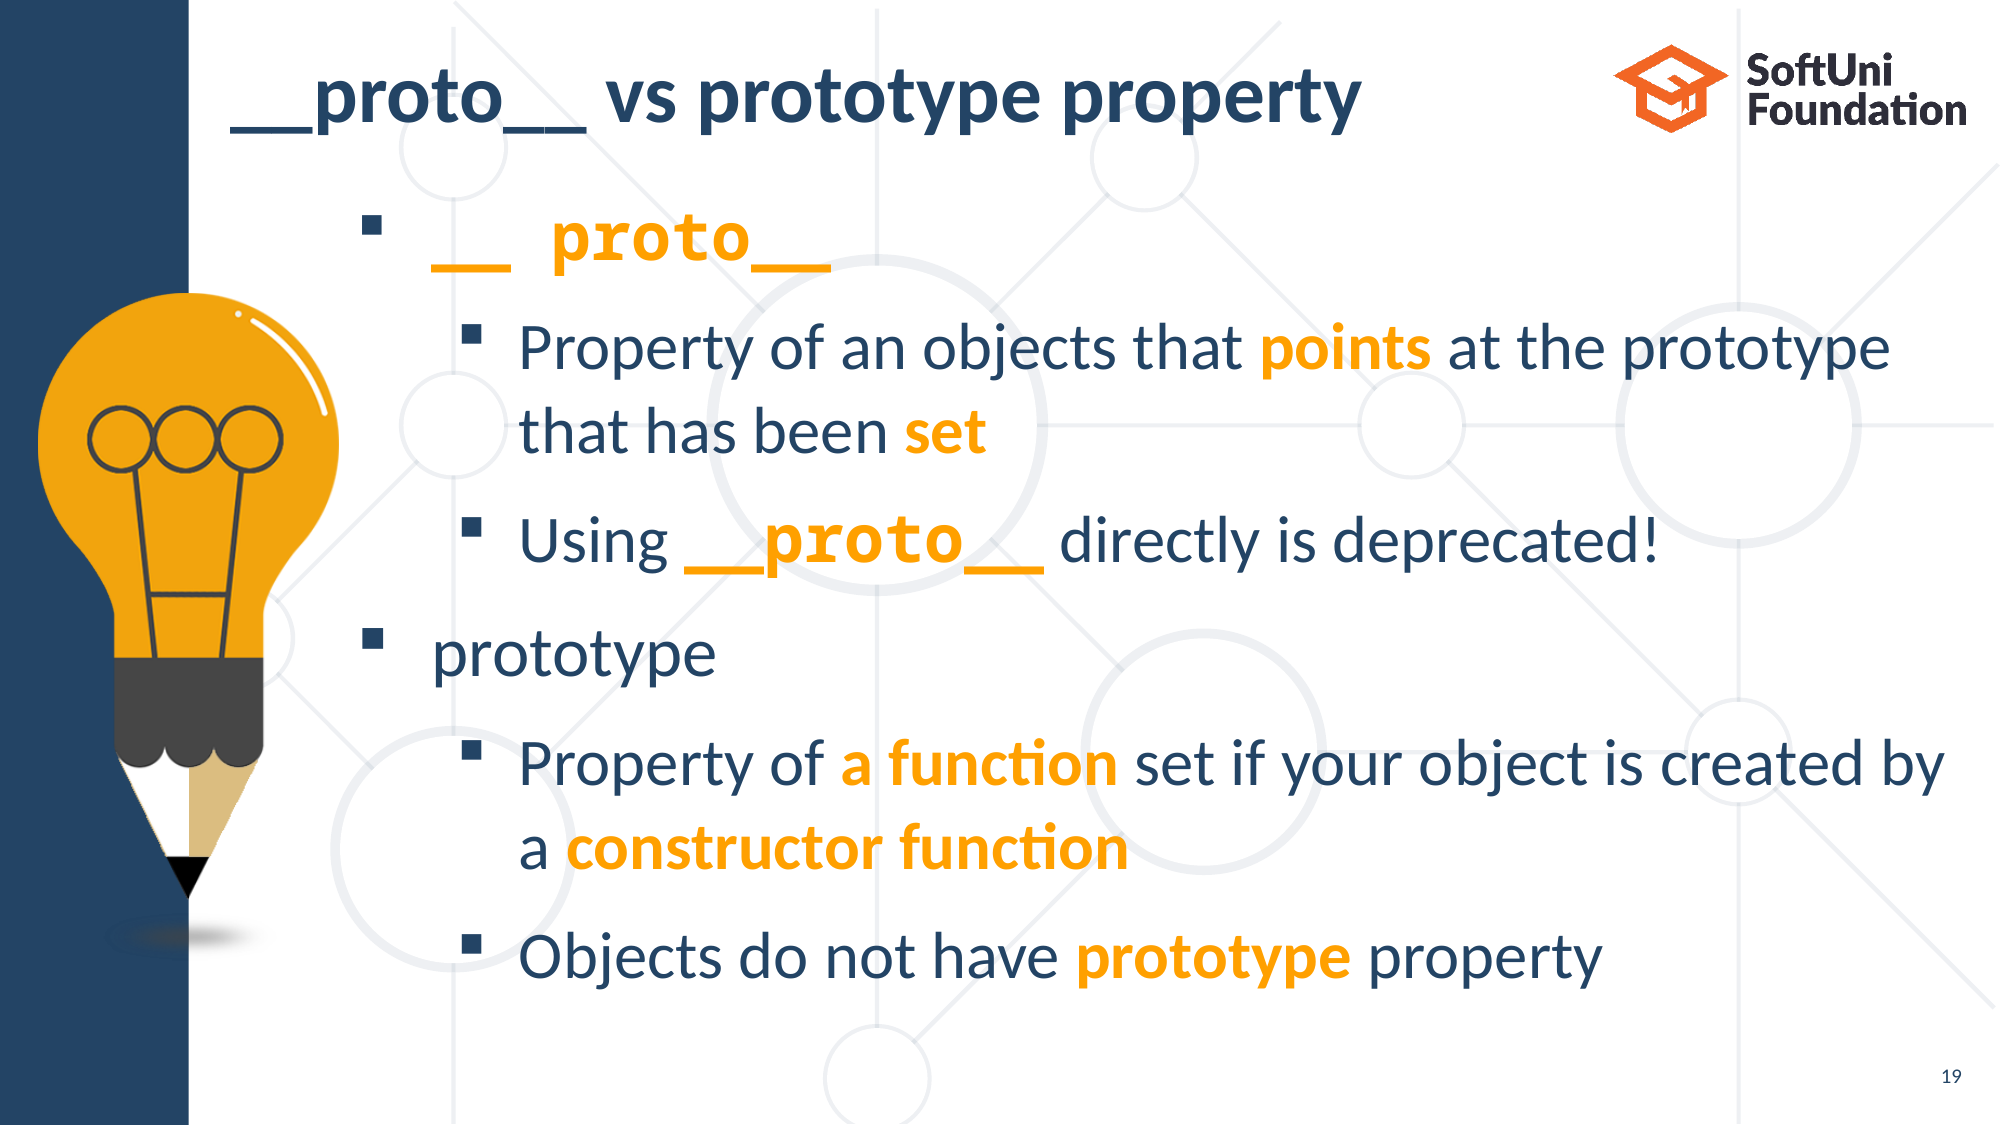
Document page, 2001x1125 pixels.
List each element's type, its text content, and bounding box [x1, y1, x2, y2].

list __ proto__ Property of an objects that points at the prototype that has been set Using __proto__ directly is deprecated! prototype Property of a function set if your object is created by a constructor function Objects do not have prototype property [338, 183, 1968, 1050]
picture [1613, 44, 1966, 133]
title __proto__ vs prototype property [212, 16, 1591, 162]
slide_number 19 [1897, 1049, 1968, 1101]
picture [38, 293, 338, 961]
